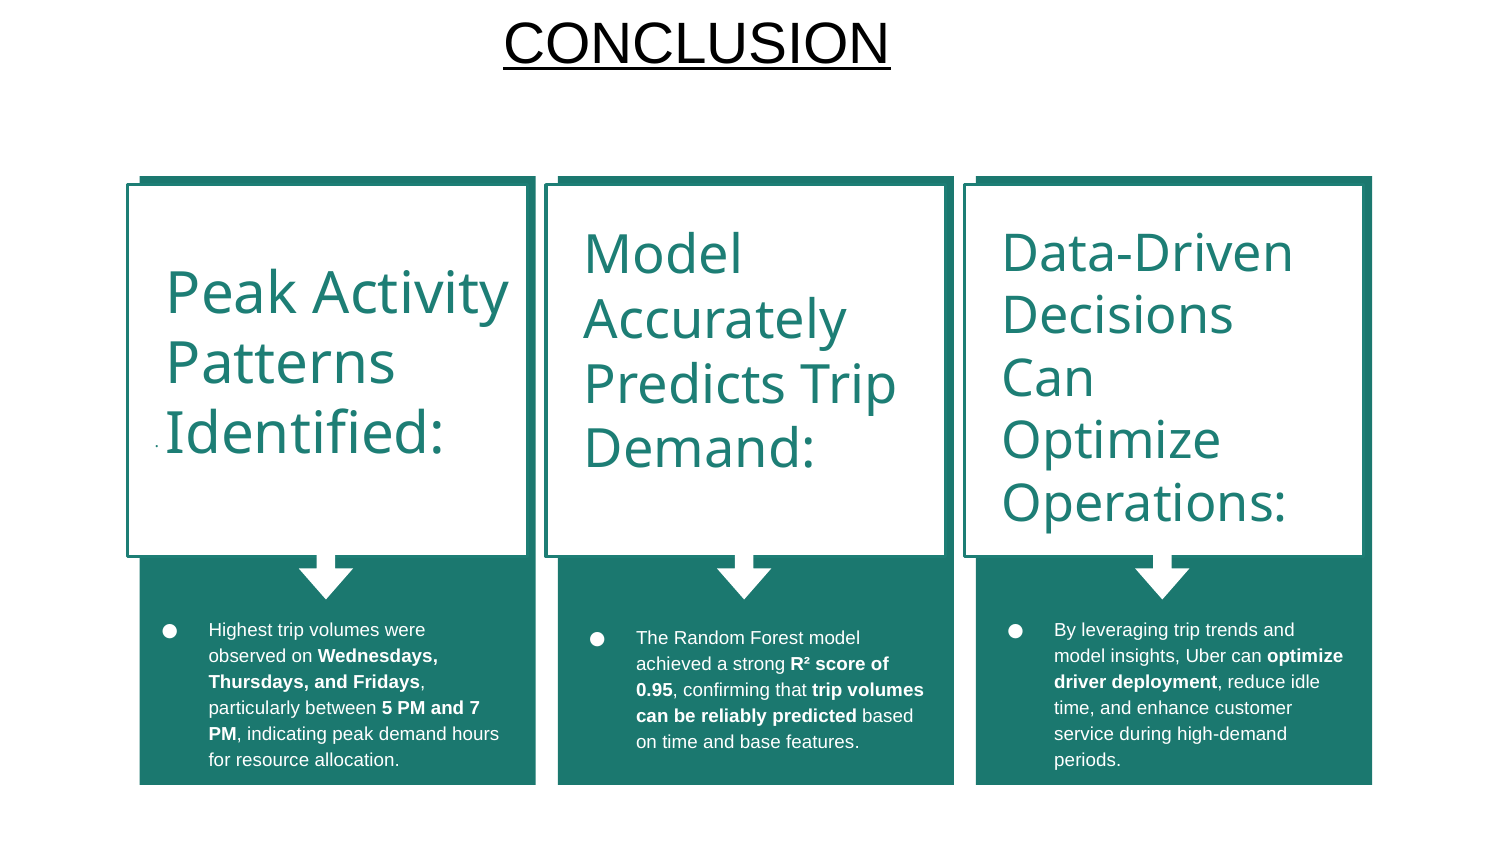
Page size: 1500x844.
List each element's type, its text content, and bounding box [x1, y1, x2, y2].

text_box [963, 175, 1373, 786]
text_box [118, 175, 536, 786]
text_box CONCLUSION [488, 0, 1500, 91]
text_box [545, 175, 955, 786]
